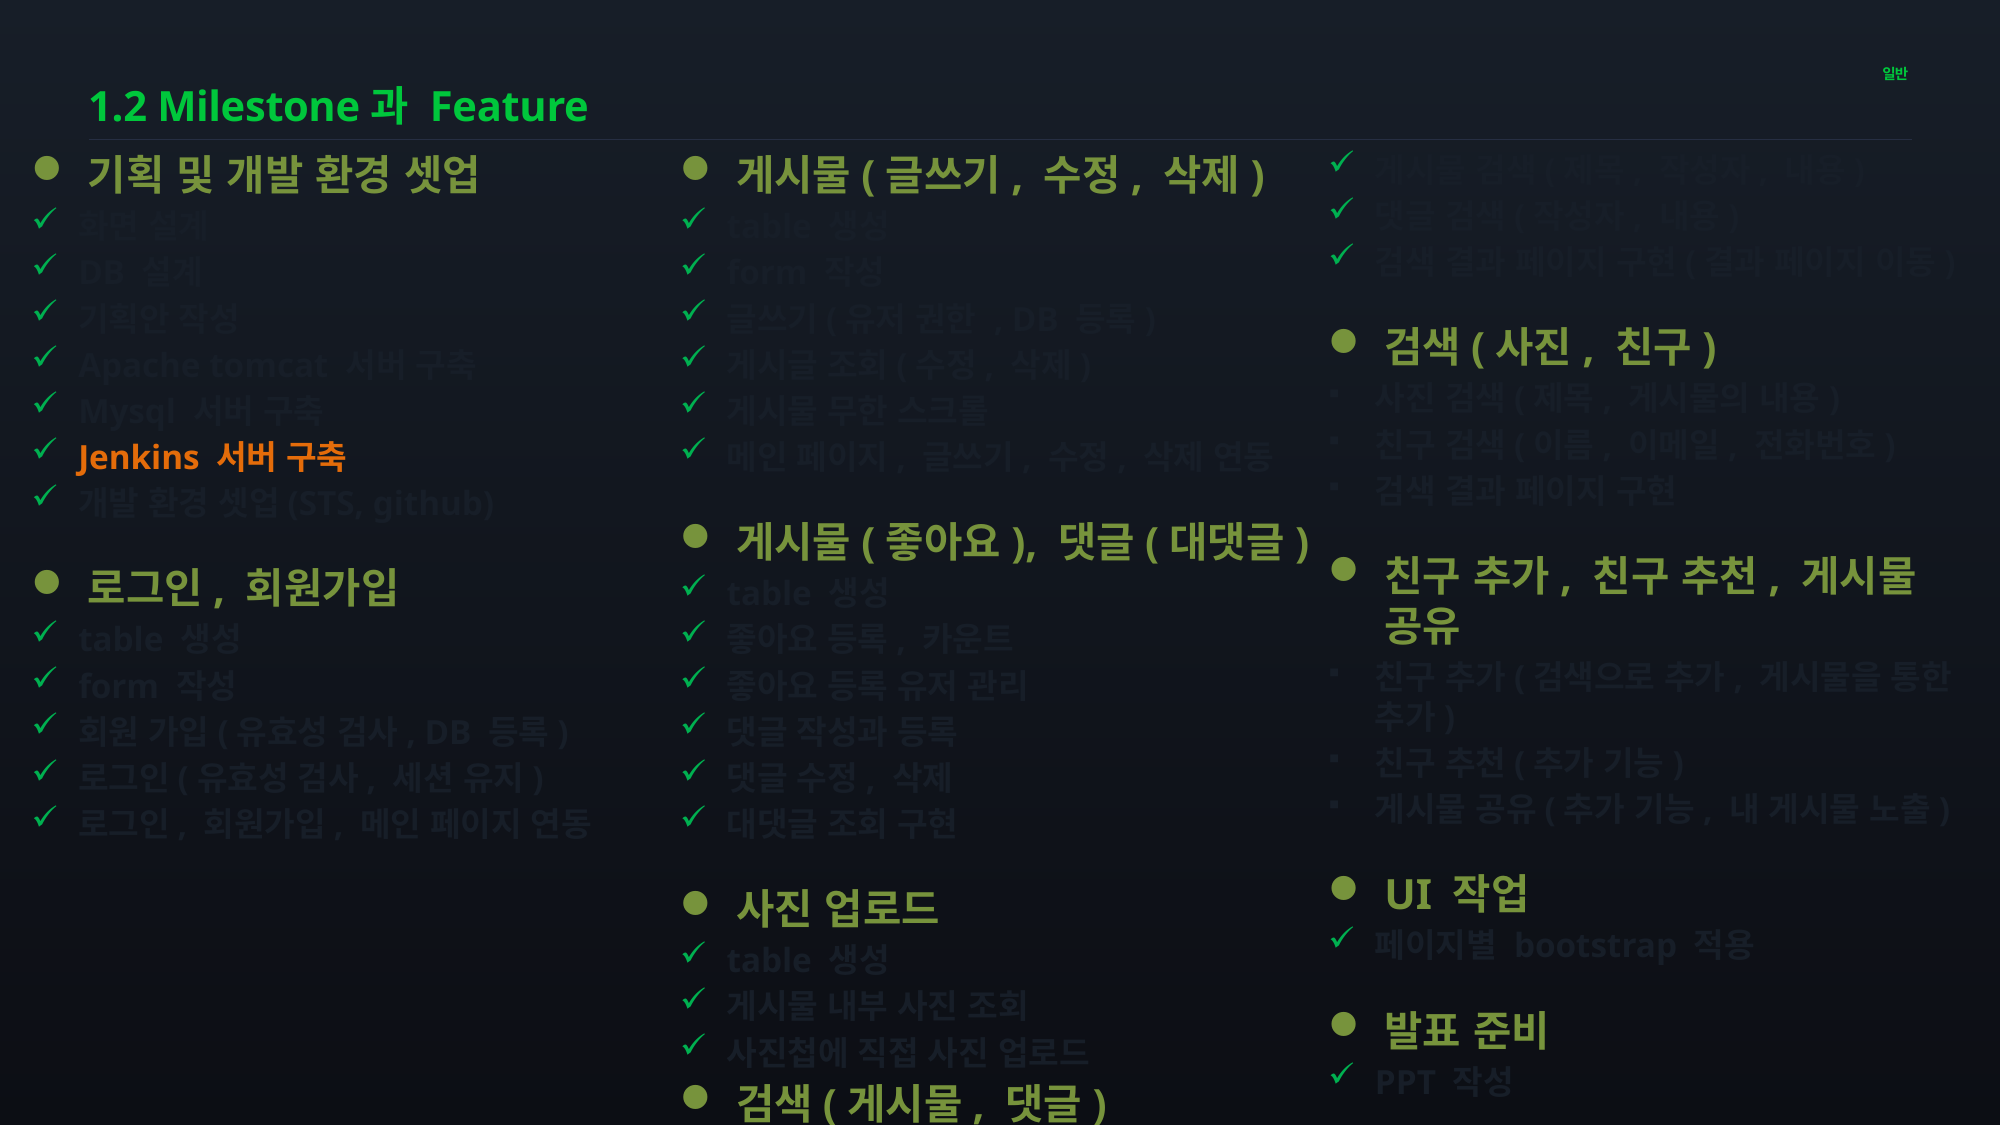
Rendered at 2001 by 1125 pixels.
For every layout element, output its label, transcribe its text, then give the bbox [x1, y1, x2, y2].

title 1.2 Milestone과 Feature [88, 54, 1655, 95]
list 기획 및 개발 환경 셋업 화면 설계 DB 설계 기획안 작성 Apache tomcat 서버 구축 Mysql 서버 구축 Jenkins 서버 구축 개발 환경 셋업(STS, github) 로그인, 회원가입 table 생성 form 작성 회원 가입(유효성 검사, DB 등록) 로그인(유효성 검사, 세션 유지) 로그인, 회원가입, 메인 페이지 연동 게시물(글쓰기, 수정, 삭제) table 생성 form 작성 글쓰기(유저 권한 , DB 등록) 게시글 조회(수정, 삭제) 게시물 무한 스크롤 메인 페이지, 글쓰기, 수정, 삭제 연동 게시물(좋아요), 댓글(대댓글) table 생성 좋아요 등록, 카운트 좋아요 등록 유저 관리 댓글 작성과 등록 댓글 수정, 삭제 대댓글 조회 구현 사진 업로드 table 생성 게시물 내부 사진 조회 사진첩에 직접 사진 업로드 검색(게시물, 댓글) 게시물 검색(제목, 작성자, 내용) 댓글 검색(작성자, 내용) 검색 결과 페이지 구현(결과 페이지 이동) 검색(사진, 친구) 사진 검색(제목, 게시물의 내용) 친구 검색(이름, 이메일, 전화번호) 검색 결과 페이지 구현 친구 추가, 친구 추천, 게시물 공유 친구 추가(검색으로 추가, 게시물을 통한 추가) 친구 추천(추가 기능) 게시물 공유(추가 기능, 내 게시물 노출) UI 작업 페이지별 bootstrap 적용 발표 준비 PPT 작성 [31, 149, 1977, 1089]
